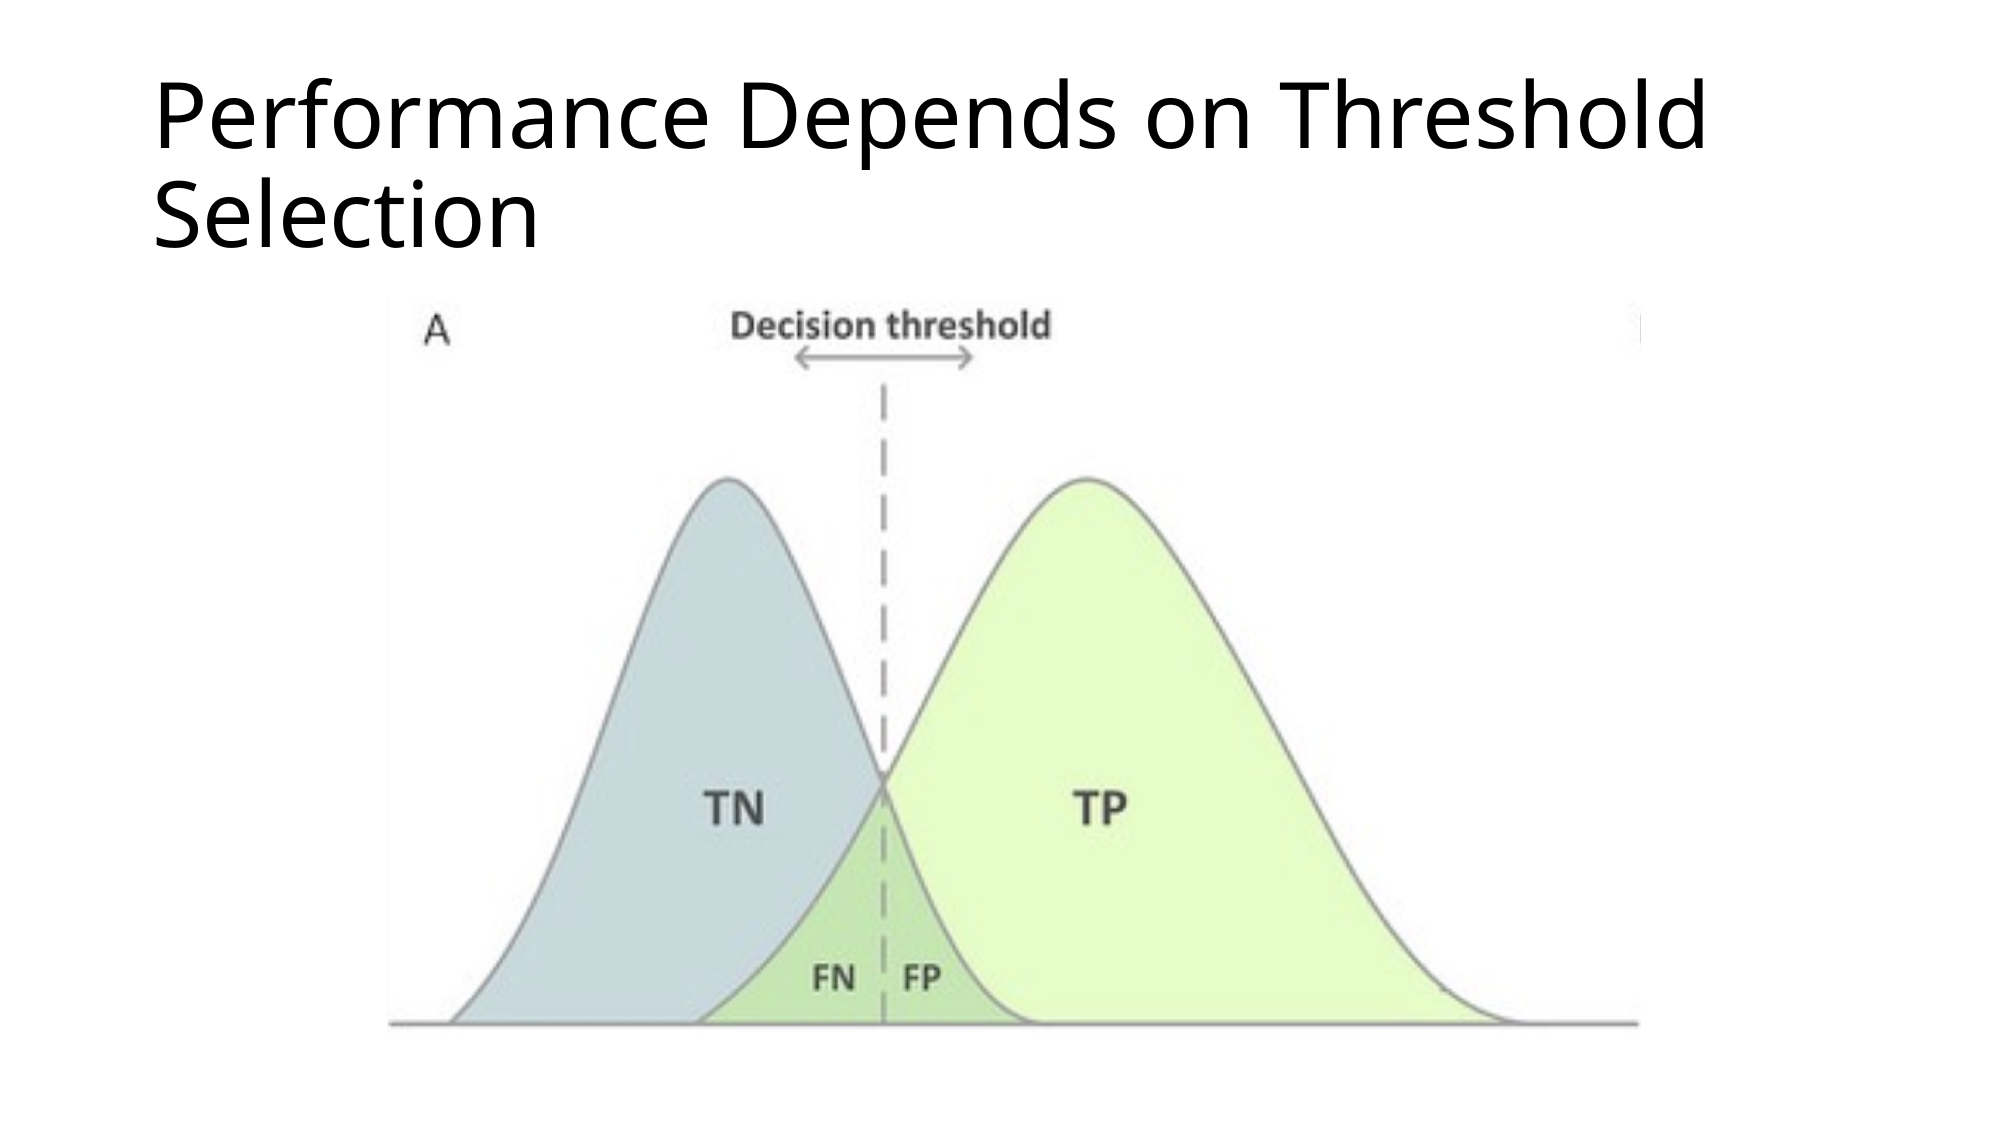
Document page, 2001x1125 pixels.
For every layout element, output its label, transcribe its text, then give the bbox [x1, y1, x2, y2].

picture [359, 298, 1641, 1033]
title Performance Depends on Threshold Selection [137, 59, 1863, 278]
